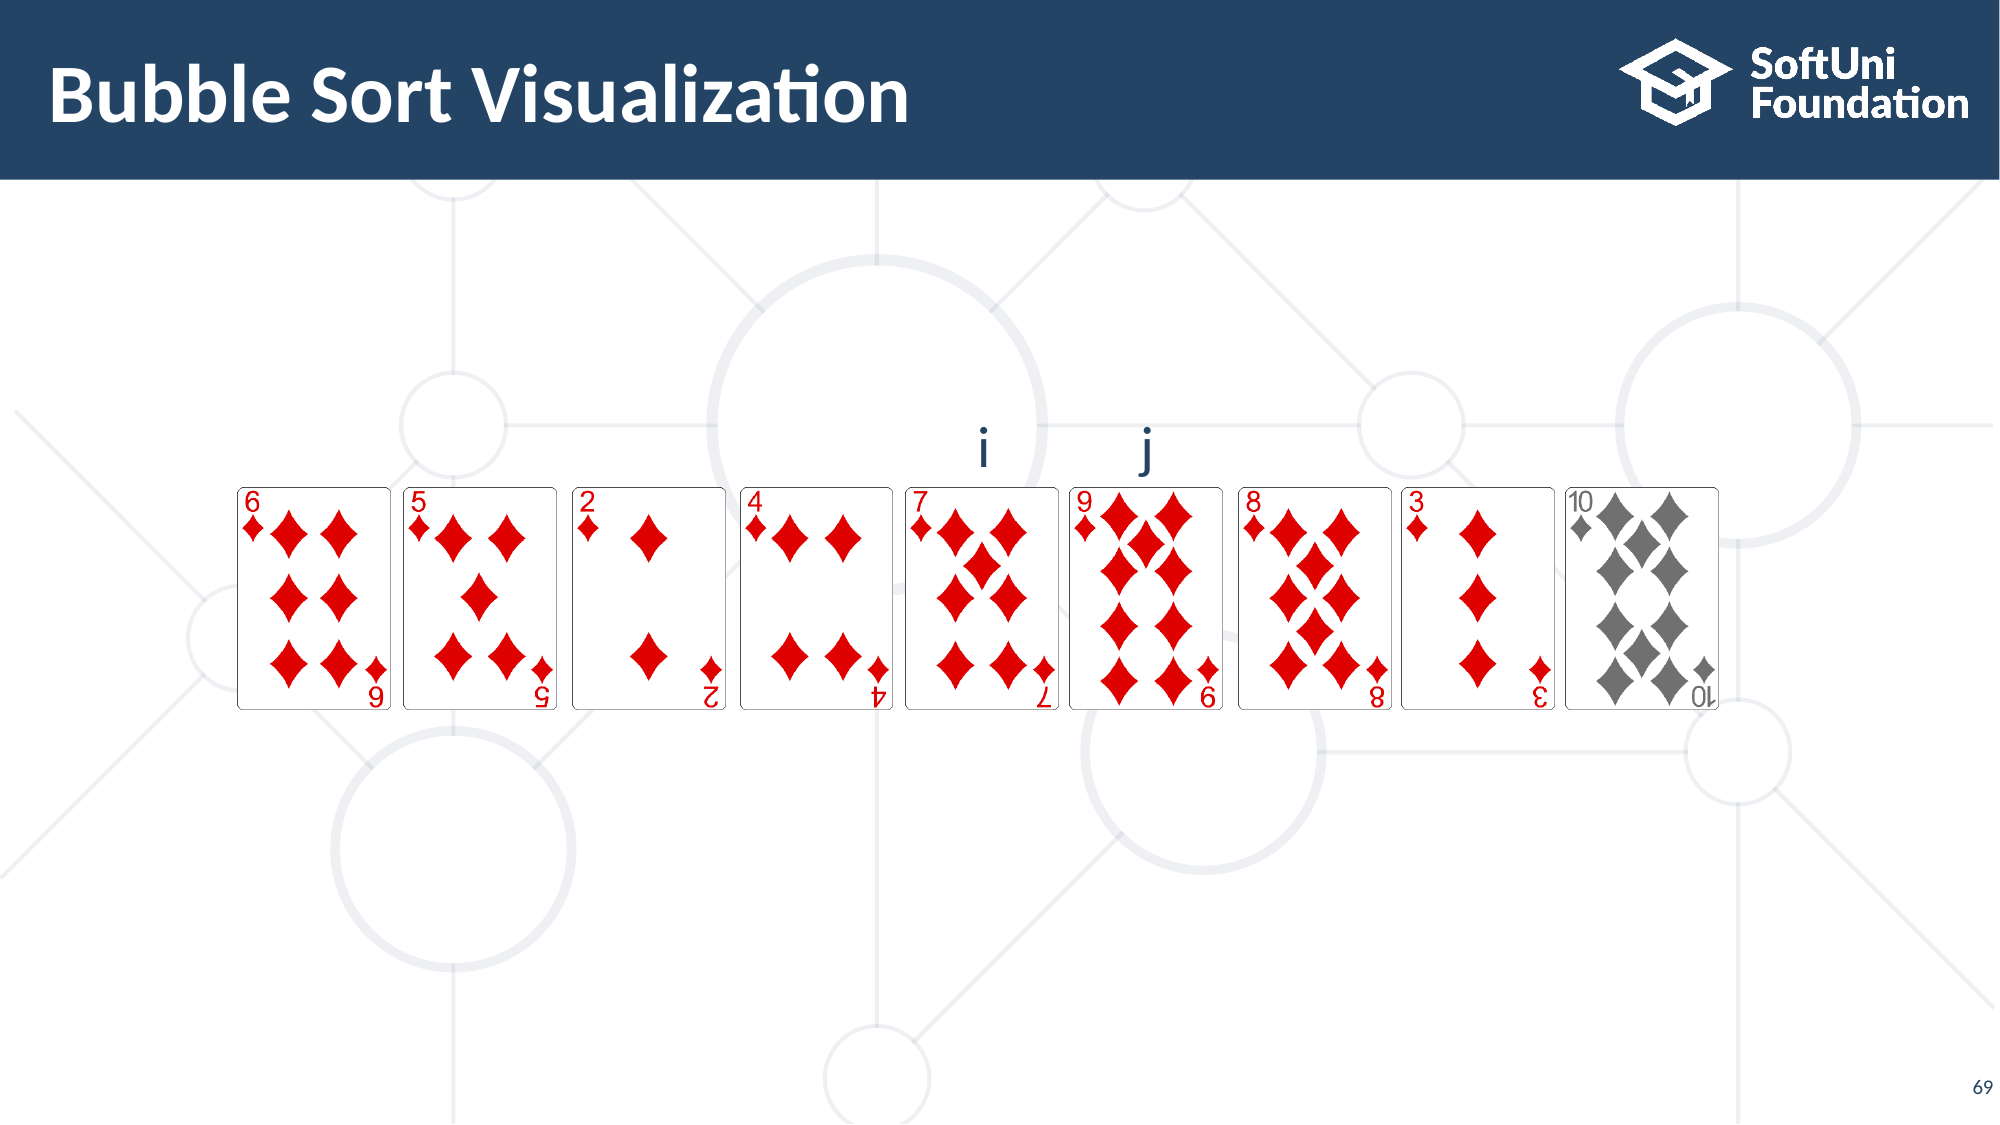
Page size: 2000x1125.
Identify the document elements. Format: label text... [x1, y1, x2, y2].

picture [403, 487, 558, 710]
text_box i [962, 401, 1006, 485]
picture [1401, 487, 1556, 710]
picture [1565, 487, 1719, 710]
text_box j [1126, 401, 1170, 485]
picture [572, 487, 726, 710]
picture [739, 487, 894, 710]
title Bubble Sort Visualization [31, 16, 1591, 162]
picture [1068, 487, 1223, 710]
picture [237, 487, 392, 710]
slide_number 69 [1929, 1070, 2000, 1103]
picture [1618, 38, 1968, 126]
picture [1237, 487, 1392, 710]
picture [905, 487, 1059, 710]
